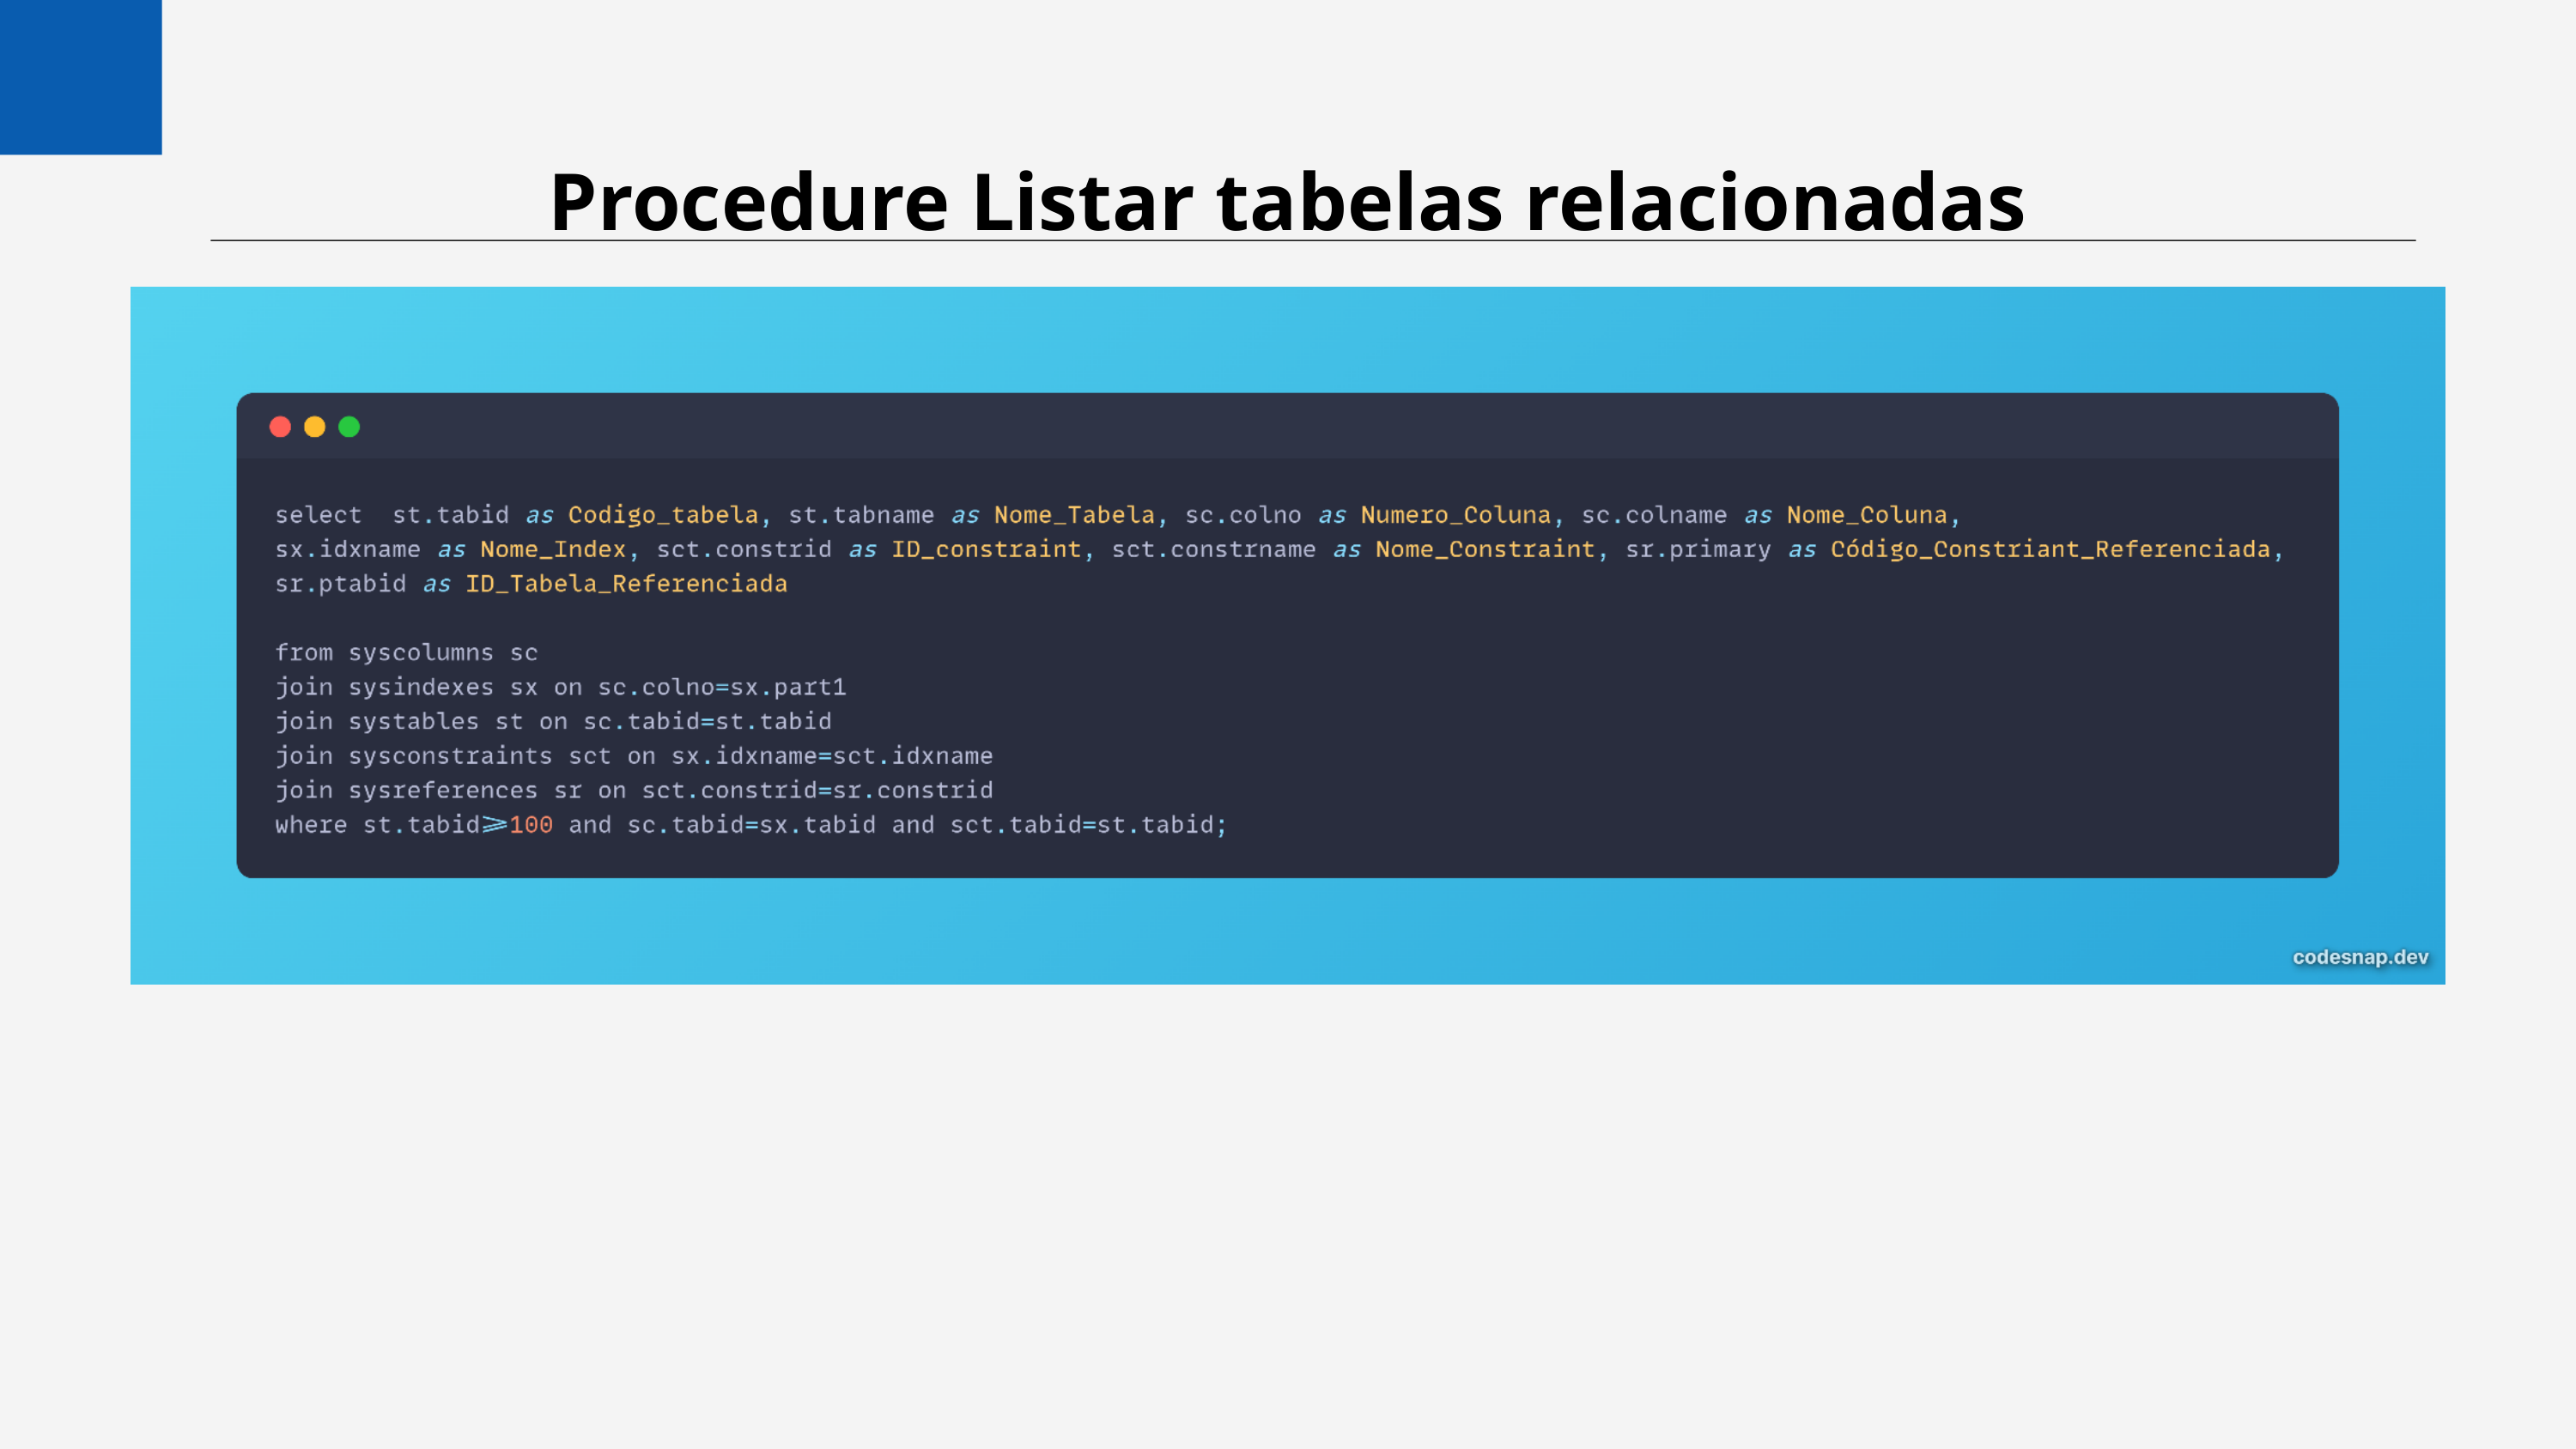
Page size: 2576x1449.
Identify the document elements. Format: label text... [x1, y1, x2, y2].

text_box [0, 0, 162, 155]
text_box Procedure Listar tabelas relacionadas [23, 113, 2552, 246]
picture [131, 287, 2445, 985]
